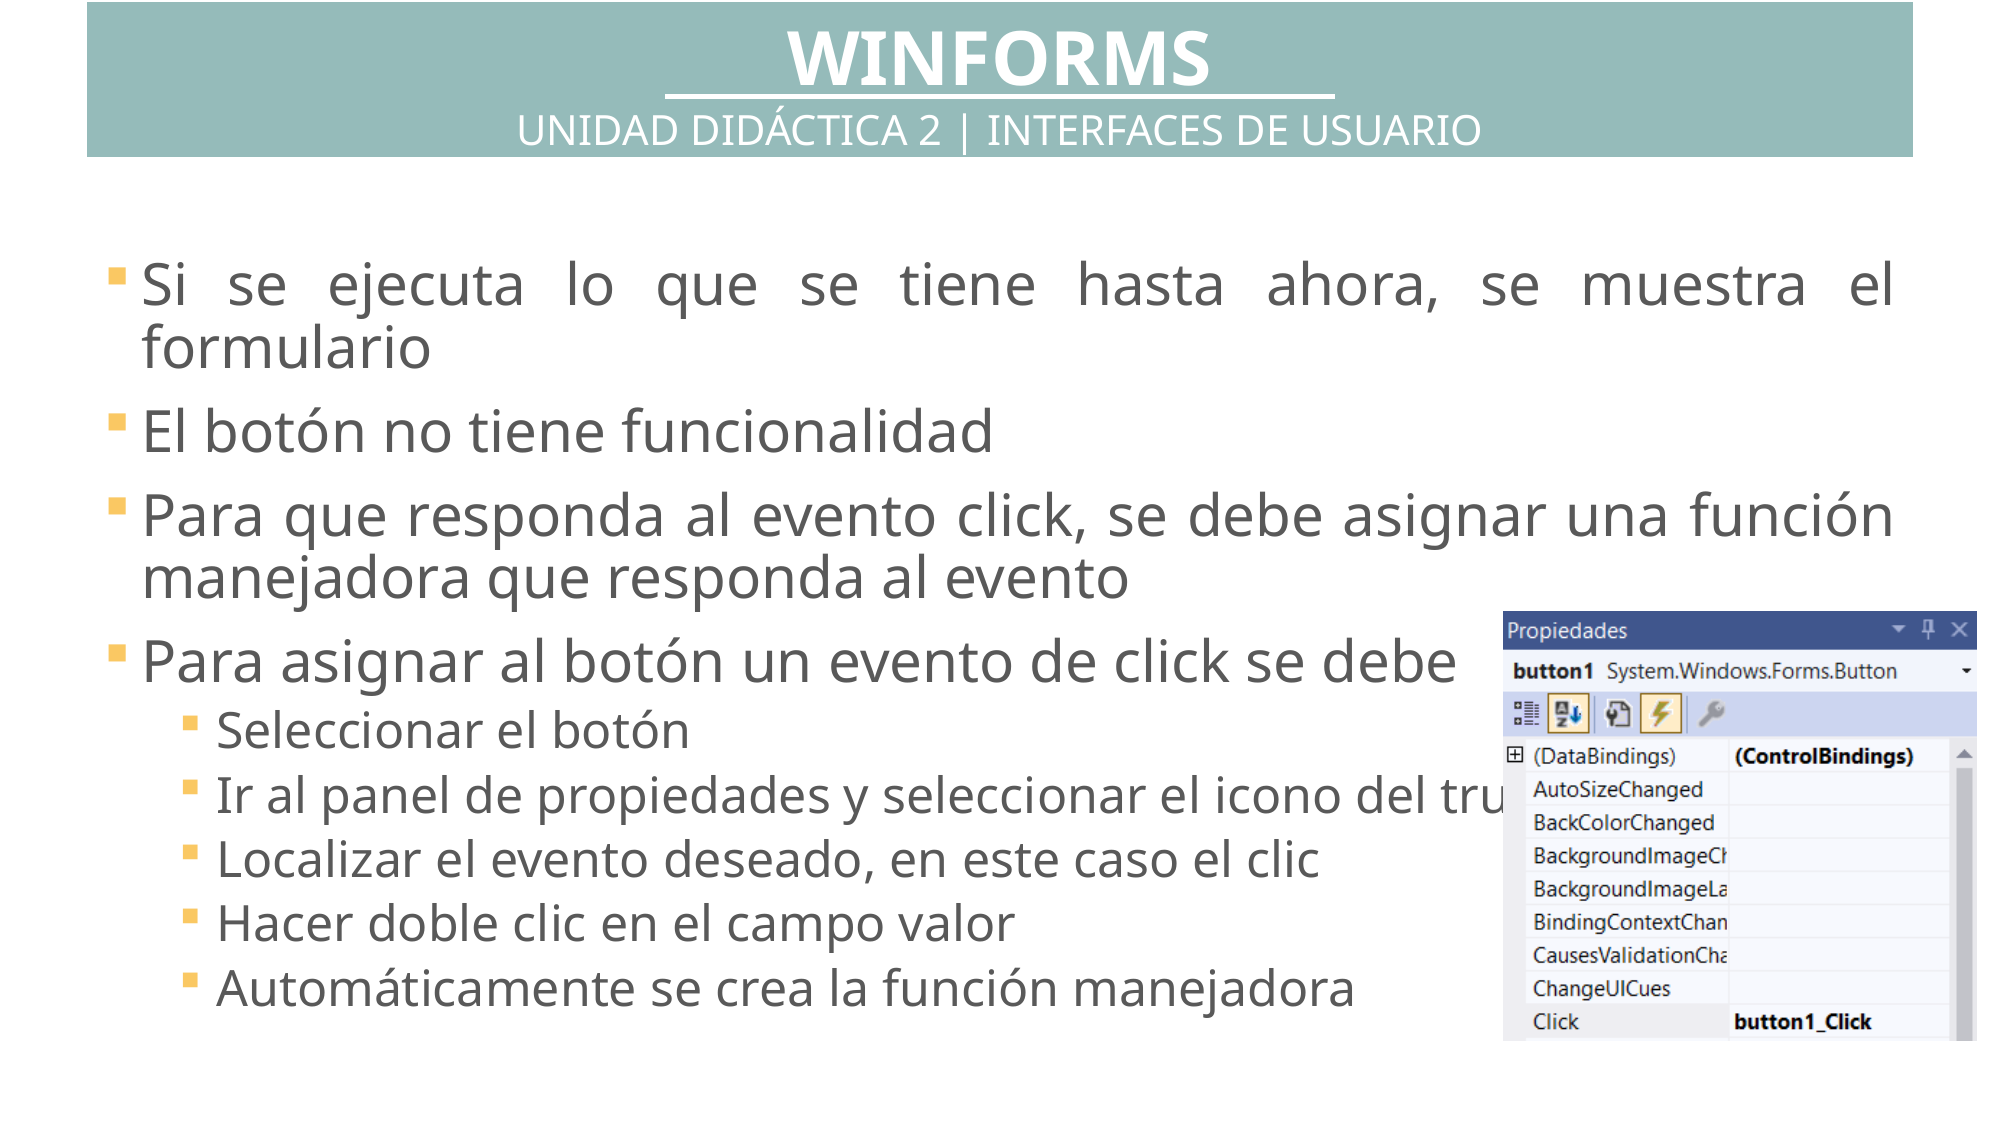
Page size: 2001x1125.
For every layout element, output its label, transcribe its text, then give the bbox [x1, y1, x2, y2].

text_box WINFORMS [87, 2, 1913, 102]
picture [1503, 610, 1977, 1041]
text_box UNIDAD DIDÁCTICA 2 | INTERFACES DE USUARIO [87, 102, 1913, 157]
list Si se ejecuta lo que se tiene hasta ahora, se muestra el formulario El botón no tiene funcionalidad Para que responda al evento click, se debe asignar una función manejadora que responda al evento Para asignar al botón un evento de click se debe Seleccionar el botón Ir al panel de propiedades y seleccionar el icono del trueno Localizar el evento deseado, en este caso el clic Hacer doble clic en el campo valor Automáticamente se crea la función manejadora [88, 248, 1912, 1103]
